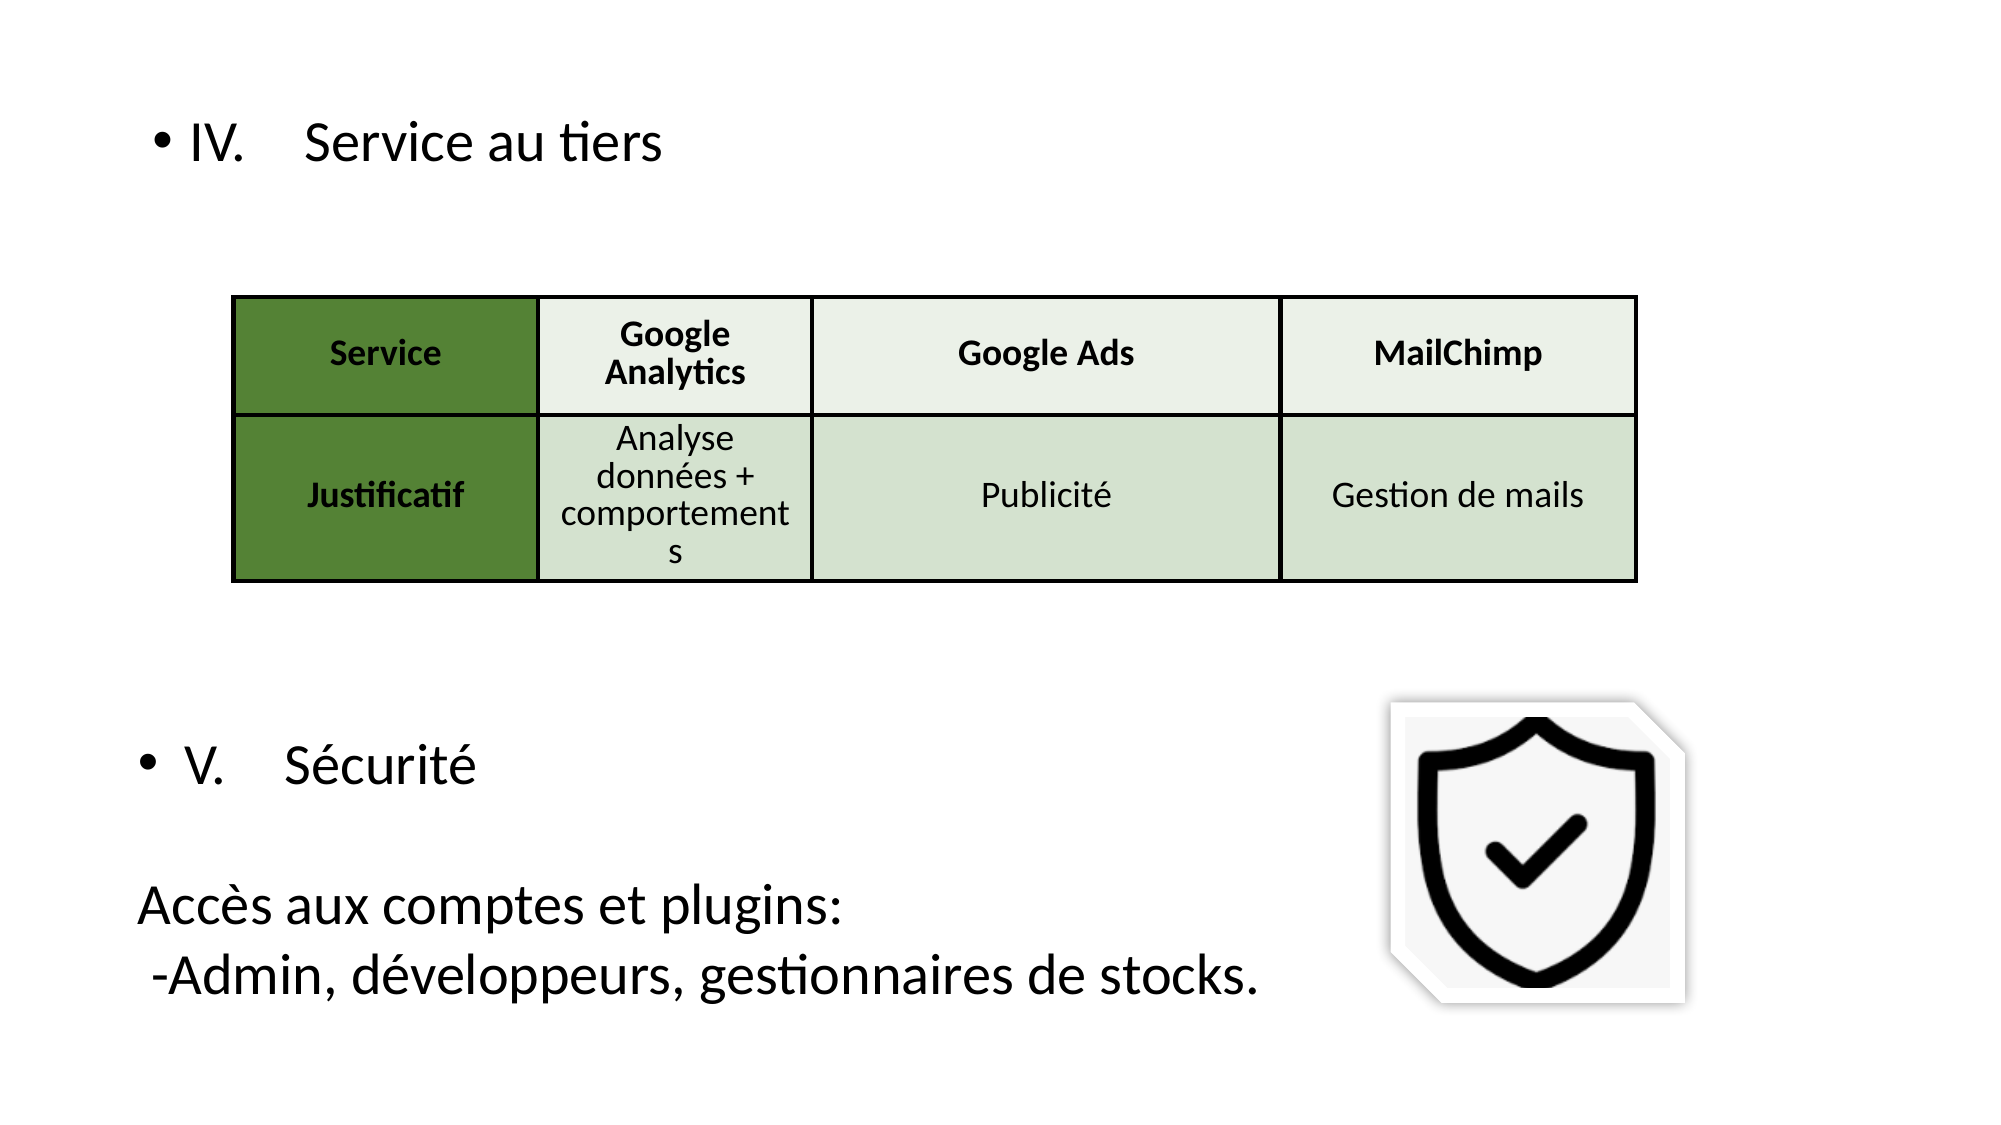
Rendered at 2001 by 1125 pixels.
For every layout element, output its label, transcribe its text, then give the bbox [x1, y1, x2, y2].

table_cell Publicité [814, 417, 1278, 579]
table_cell Analyse données + comportements [540, 417, 810, 579]
text_box V. Sécurité Accès aux comptes et plugins: -Admin, développeurs, gestionnaires de stocks. [122, 718, 1733, 1014]
table_header MailChimp [1283, 299, 1634, 413]
picture [1397, 709, 1678, 996]
list IV. Service au tiers [137, 103, 1863, 995]
table_header Google Ads [814, 299, 1278, 413]
table_cell Justificatif [236, 417, 536, 579]
table_header Google Analytics [540, 299, 810, 413]
table_cell Gestion de mails [1283, 417, 1634, 579]
table_header Service [236, 299, 536, 413]
